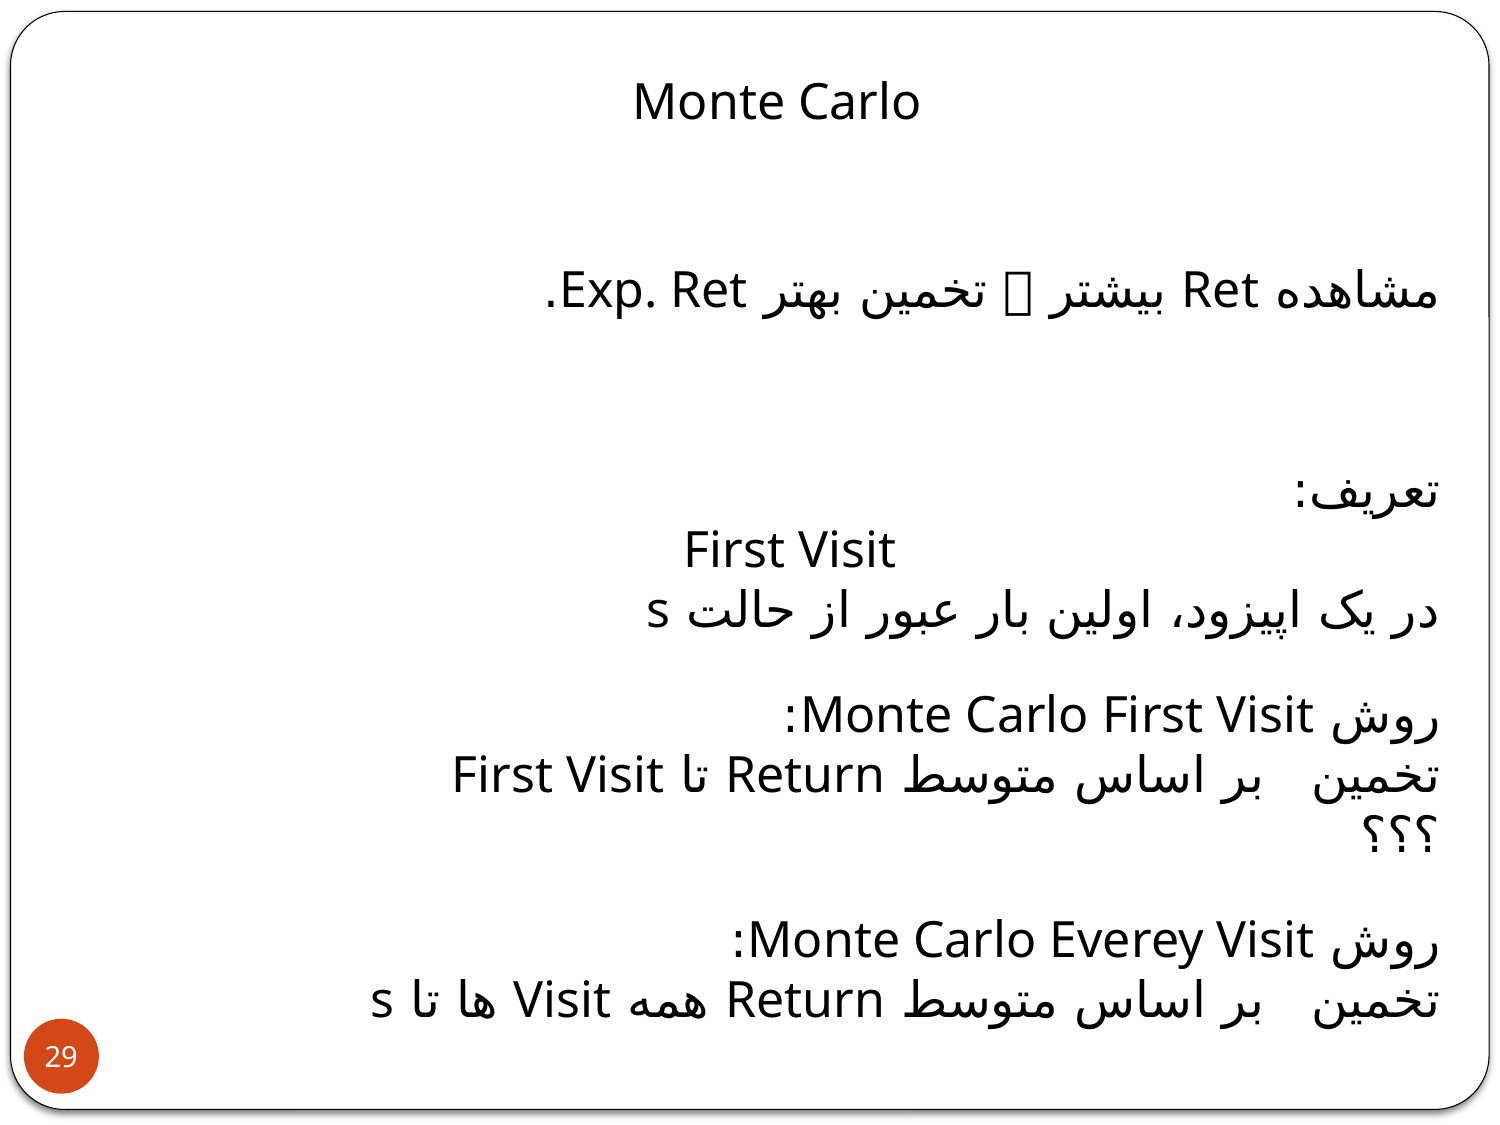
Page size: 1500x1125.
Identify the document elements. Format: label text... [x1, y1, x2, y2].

slide_number 29 [23, 1018, 99, 1094]
text_box مشاهده Ret بیشتر  تخمین بهتر Exp. Ret. [124, 249, 1456, 325]
text_box تعریف: First Visit در یک اپیزود، اولین بار عبور از حالت s [124, 449, 1456, 645]
text_box Monte Carlo [111, 62, 1443, 138]
